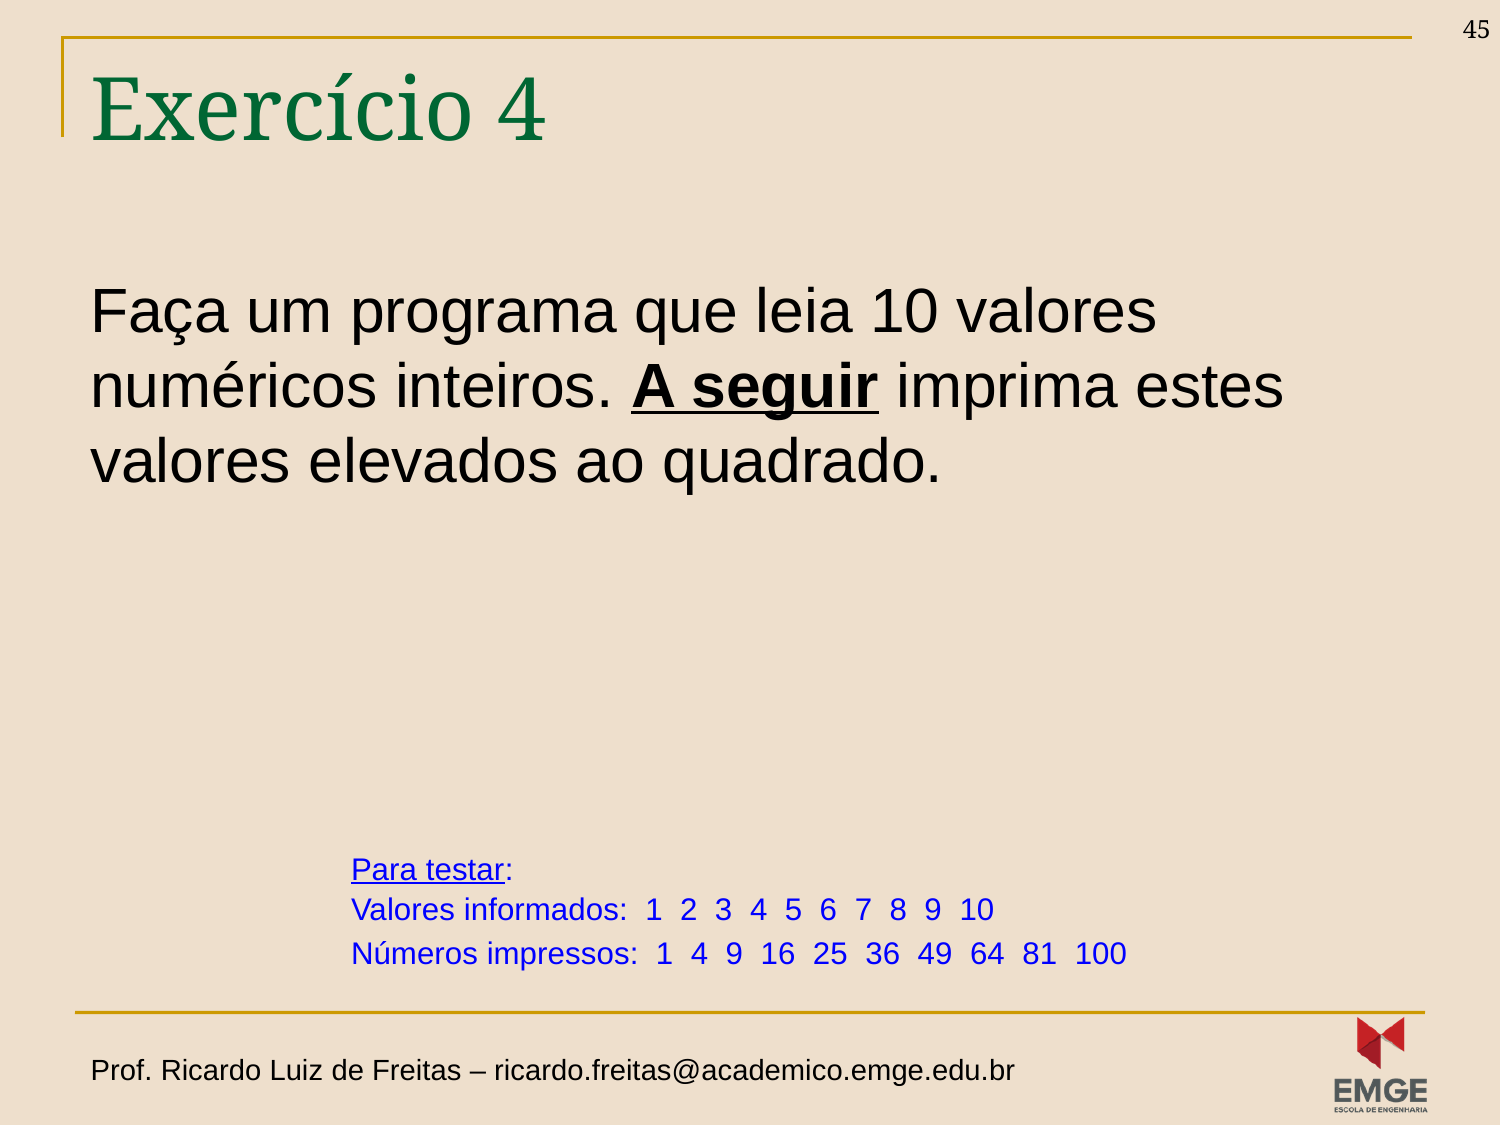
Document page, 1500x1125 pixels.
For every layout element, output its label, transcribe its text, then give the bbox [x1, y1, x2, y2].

list Faça um programa que leia 10 valores numéricos inteiros. A seguir imprima estes valores elevados ao quadrado. [75, 262, 1425, 1006]
title Exercício 4 [75, 45, 1425, 233]
picture [1328, 1012, 1433, 1116]
text_box Para testar: Valores informados: 1 2 3 4 5 6 7 8 9 10 Números impressos: 1 4 9 16 25 36 49 64 81 100 [336, 846, 1152, 988]
slide_number 45 [1392, 0, 1500, 55]
